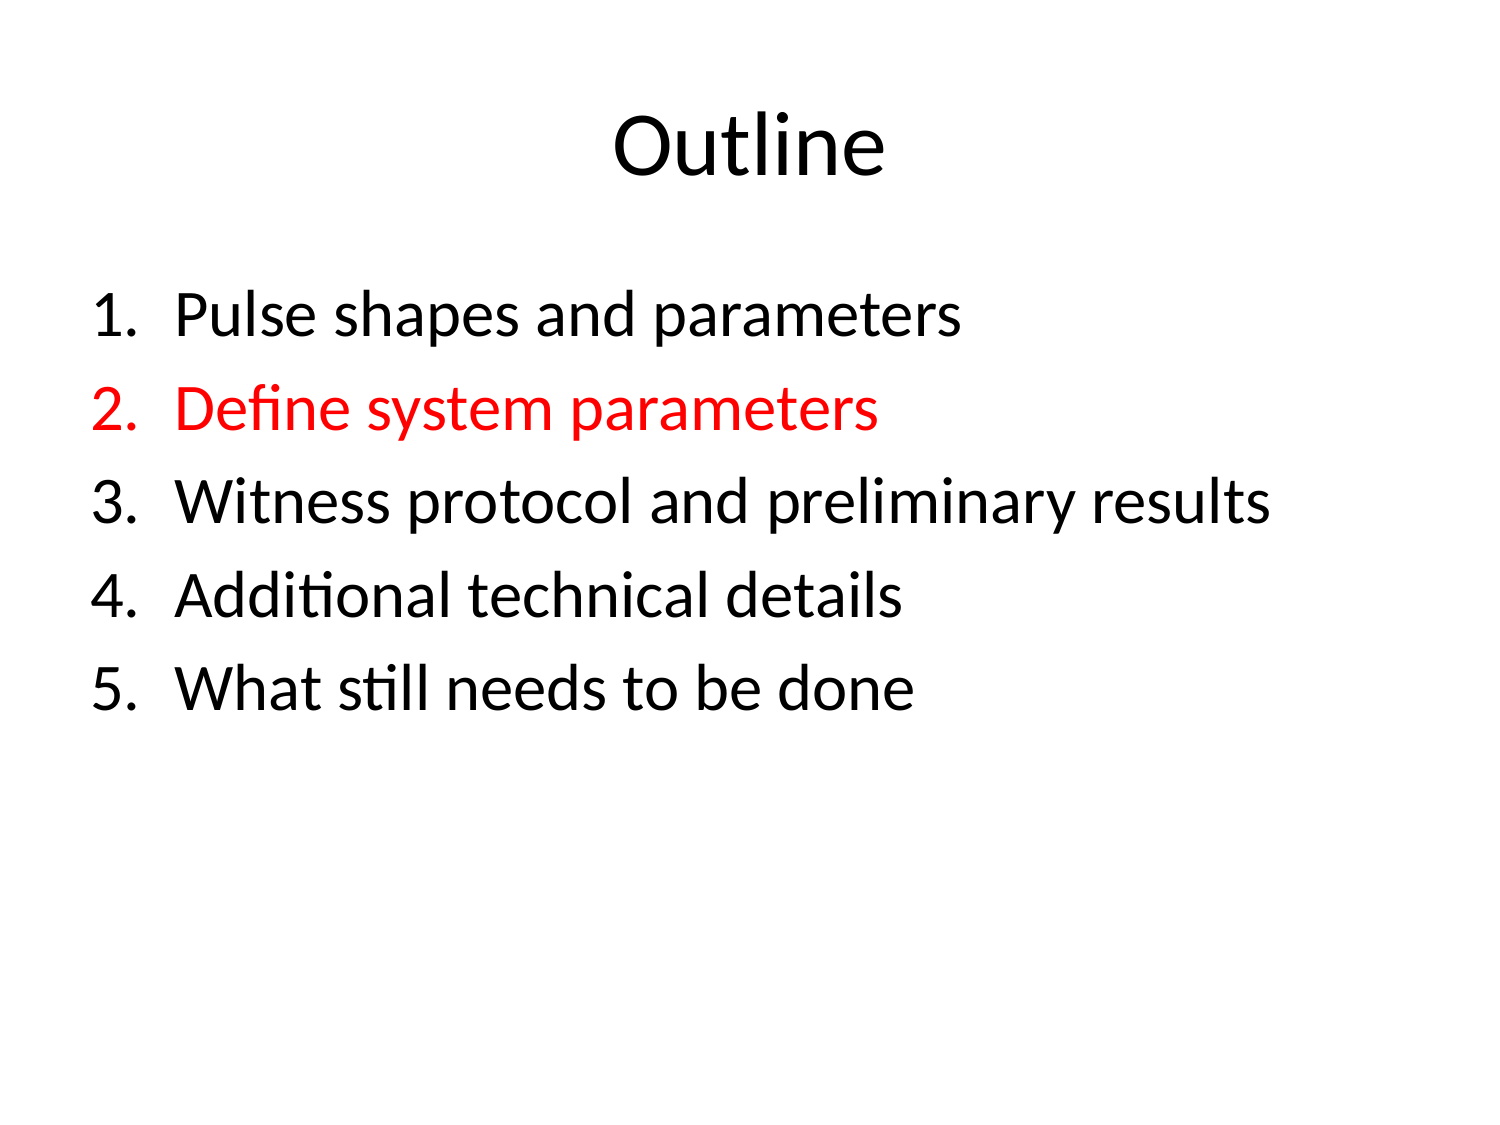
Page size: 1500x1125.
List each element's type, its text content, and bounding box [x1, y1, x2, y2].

title Outline [75, 45, 1425, 233]
list Pulse shapes and parameters Define system parameters Witness protocol and preliminary results Additional technical details What still needs to be done [75, 262, 1425, 1005]
